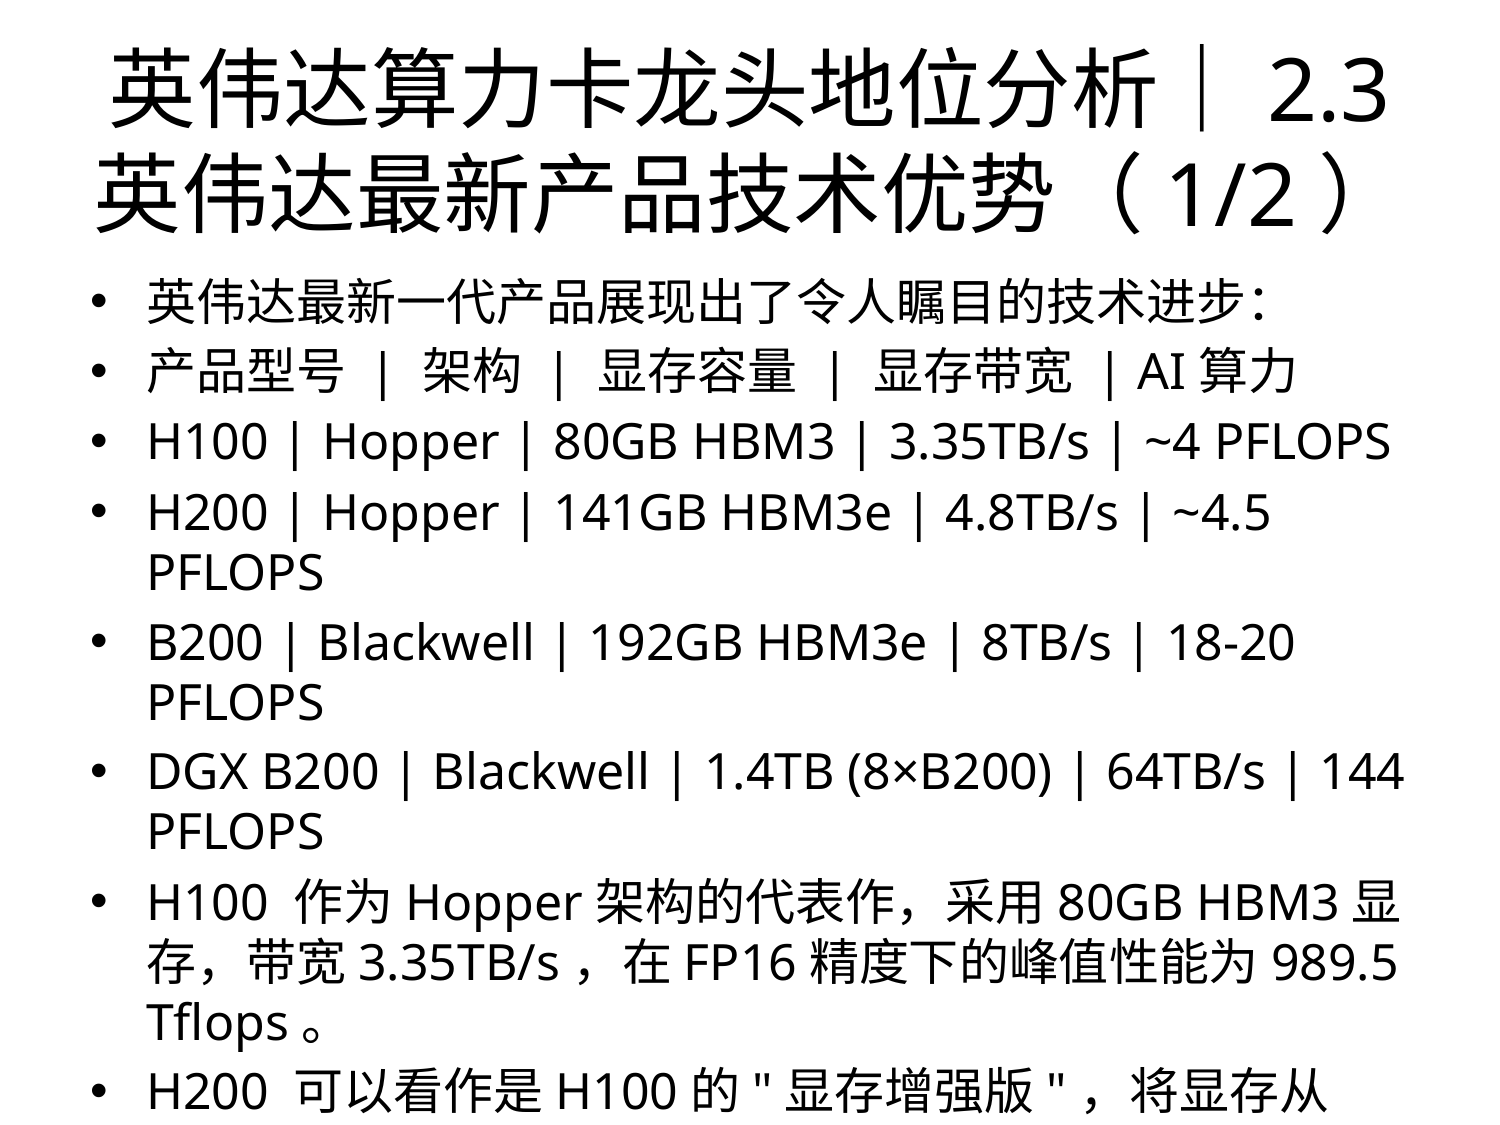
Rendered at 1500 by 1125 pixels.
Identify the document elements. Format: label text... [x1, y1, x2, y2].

list 英伟达最新一代产品展现出了令人瞩目的技术进步： 产品型号 | 架构 | 显存容量 | 显存带宽 | AI算力 H100 | Hopper | 80GB HBM3 | 3.35TB/s | ~4 PFLOPS H200 | Hopper | 141GB HBM3e | 4.8TB/s | ~4.5 PFLOPS B200 | Blackwell | 192GB HBM3e | 8TB/s | 18-20 PFLOPS DGX B200 | Blackwell | 1.4TB (8×B200) | 64TB/s | 144 PFLOPS H100 作为Hopper架构的代表作，采用80GB HBM3显存，带宽3.35TB/s，在FP16精度下的峰值性能为989.5 Tflops。 H200 可以看作是H100的"显存增强版"，将显存从80GB HBM3升级到 141GB HBM3e ，带宽提升至4.8TB/s，处理1T参数模型时吞吐量提升15-20%。 [75, 262, 1425, 1005]
title 英伟达算力卡龙头地位分析｜2.3 英伟达最新产品技术优势（1/2） [75, 45, 1425, 233]
